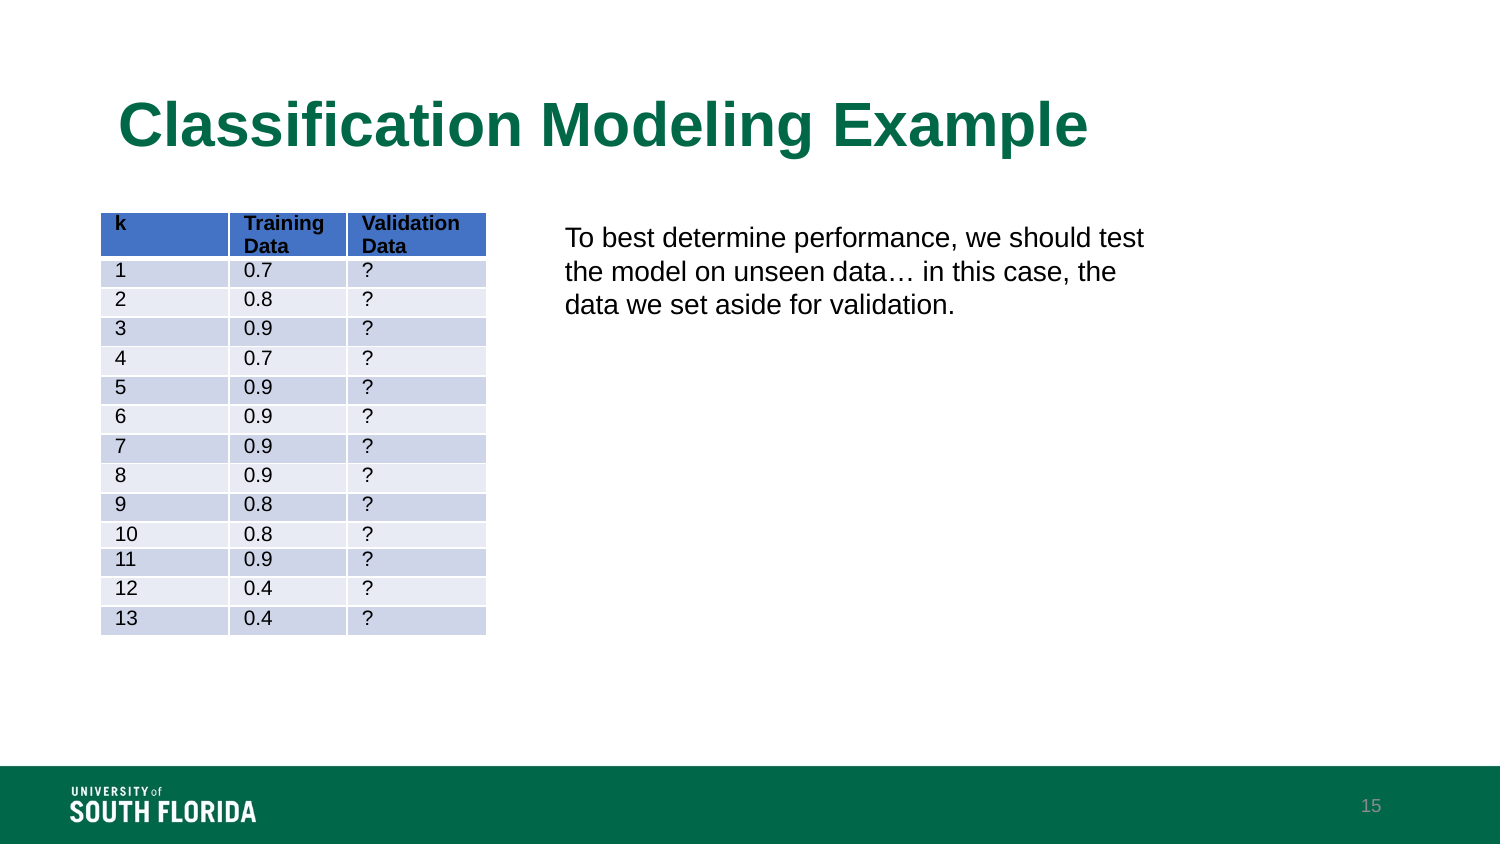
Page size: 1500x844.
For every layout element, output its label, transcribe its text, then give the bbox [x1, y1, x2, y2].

table_cell 0.9 [230, 406, 346, 433]
table_cell 1 [101, 261, 228, 287]
table_cell 0.8 [230, 523, 346, 547]
table_cell 0.8 [230, 494, 346, 521]
title Classification Modeling Example [103, 44, 1397, 208]
table_cell ? [348, 289, 486, 316]
table_header Validation Data [348, 213, 486, 256]
table_cell 10 [101, 523, 228, 547]
table_cell ? [348, 607, 486, 635]
table_cell ? [348, 578, 486, 605]
table_cell ? [348, 318, 486, 346]
table_cell 8 [101, 464, 228, 492]
table_cell 5 [101, 377, 228, 404]
table_cell ? [348, 549, 486, 576]
table_cell 4 [101, 347, 228, 375]
table_cell 0.4 [230, 607, 346, 635]
table_cell ? [348, 406, 486, 433]
table_cell 3 [101, 318, 228, 346]
table_cell 0.9 [230, 318, 346, 346]
table_cell ? [348, 435, 486, 463]
text_box To best determine performance, we should test the model on unseen data… in this case, the data we set aside for validation. [549, 211, 1188, 328]
table_cell ? [348, 377, 486, 404]
table_header Training Data [230, 213, 346, 256]
table_cell 0.9 [230, 464, 346, 492]
slide_number 15 [1059, 782, 1397, 827]
table_cell 0.8 [230, 289, 346, 316]
table_cell 0.9 [230, 549, 346, 576]
table_cell 0.9 [230, 435, 346, 463]
table_cell ? [348, 494, 486, 521]
table_cell ? [348, 347, 486, 375]
table_cell 2 [101, 289, 228, 316]
table_cell 9 [101, 494, 228, 521]
table_header k [101, 213, 228, 256]
table_cell 0.7 [230, 347, 346, 375]
table_cell 13 [101, 607, 228, 635]
table_cell 12 [101, 578, 228, 605]
table_cell 7 [101, 435, 228, 463]
table_cell 0.9 [230, 377, 346, 404]
picture [0, 0, 1500, 844]
table_cell 0.7 [230, 261, 346, 287]
table_cell ? [348, 464, 486, 492]
table_cell ? [348, 523, 486, 547]
table_cell 11 [101, 549, 228, 576]
table_cell 6 [101, 406, 228, 433]
table_cell ? [348, 261, 486, 287]
table_cell 0.4 [230, 578, 346, 605]
